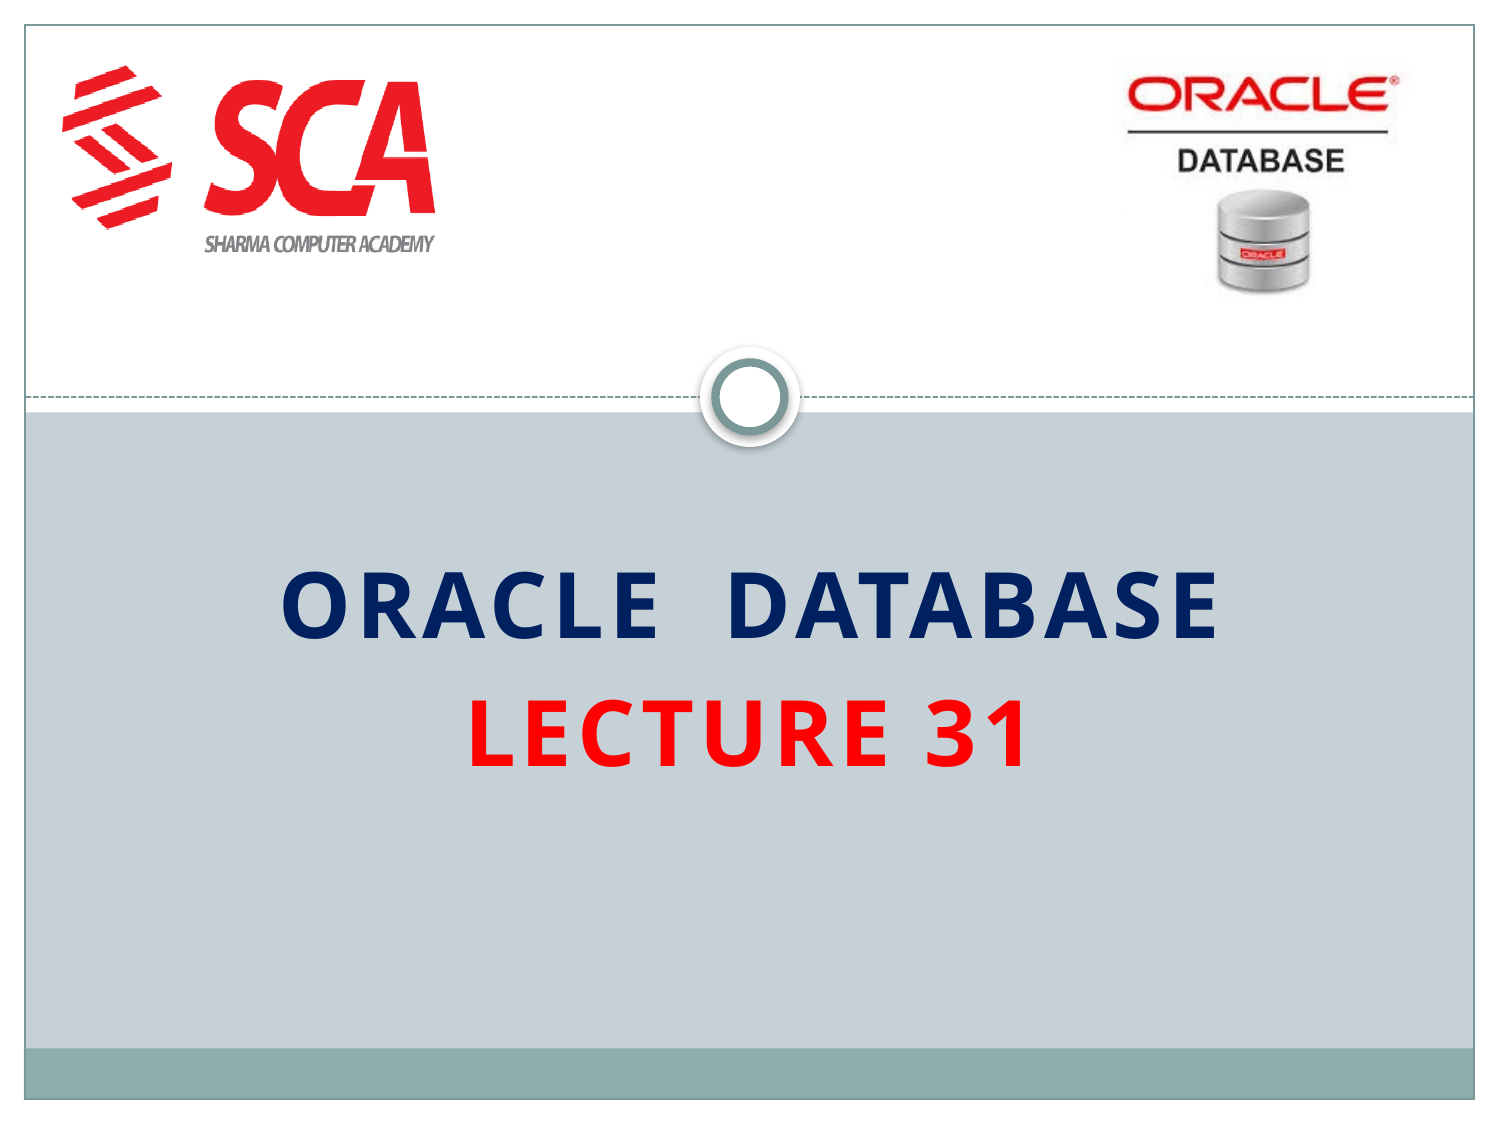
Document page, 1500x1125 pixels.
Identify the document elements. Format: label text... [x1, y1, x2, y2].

picture [46, 58, 442, 260]
picture [1113, 58, 1418, 305]
subtitle Oracle database Lecture 31 [117, 539, 1383, 827]
